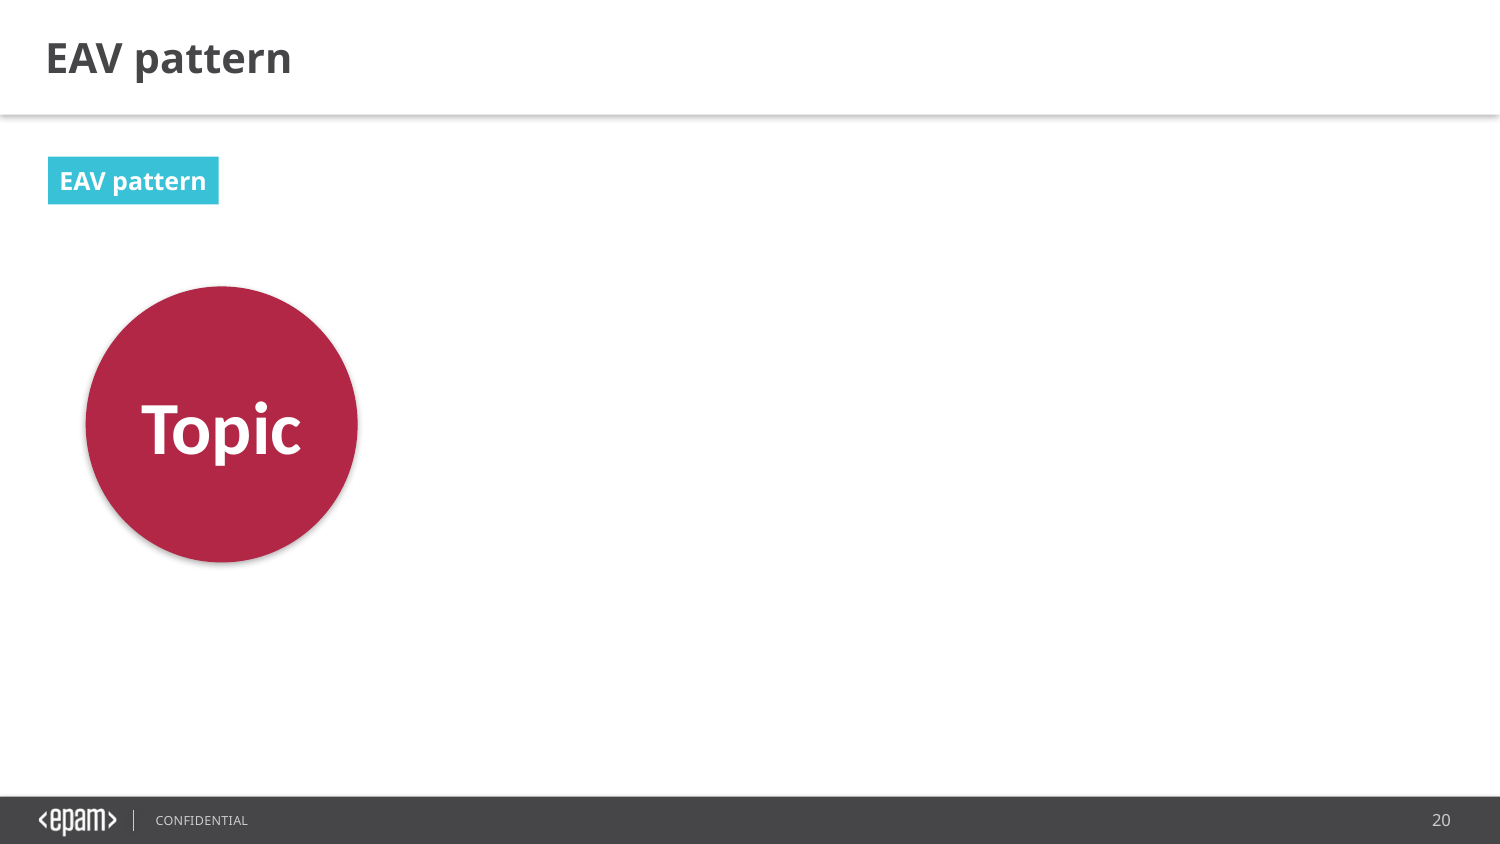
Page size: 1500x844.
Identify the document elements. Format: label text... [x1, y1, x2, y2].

text_box EAV pattern [48, 156, 219, 205]
text_box Topic [84, 285, 359, 564]
list EAV pattern [0, 0, 1500, 115]
picture [38, 808, 117, 837]
